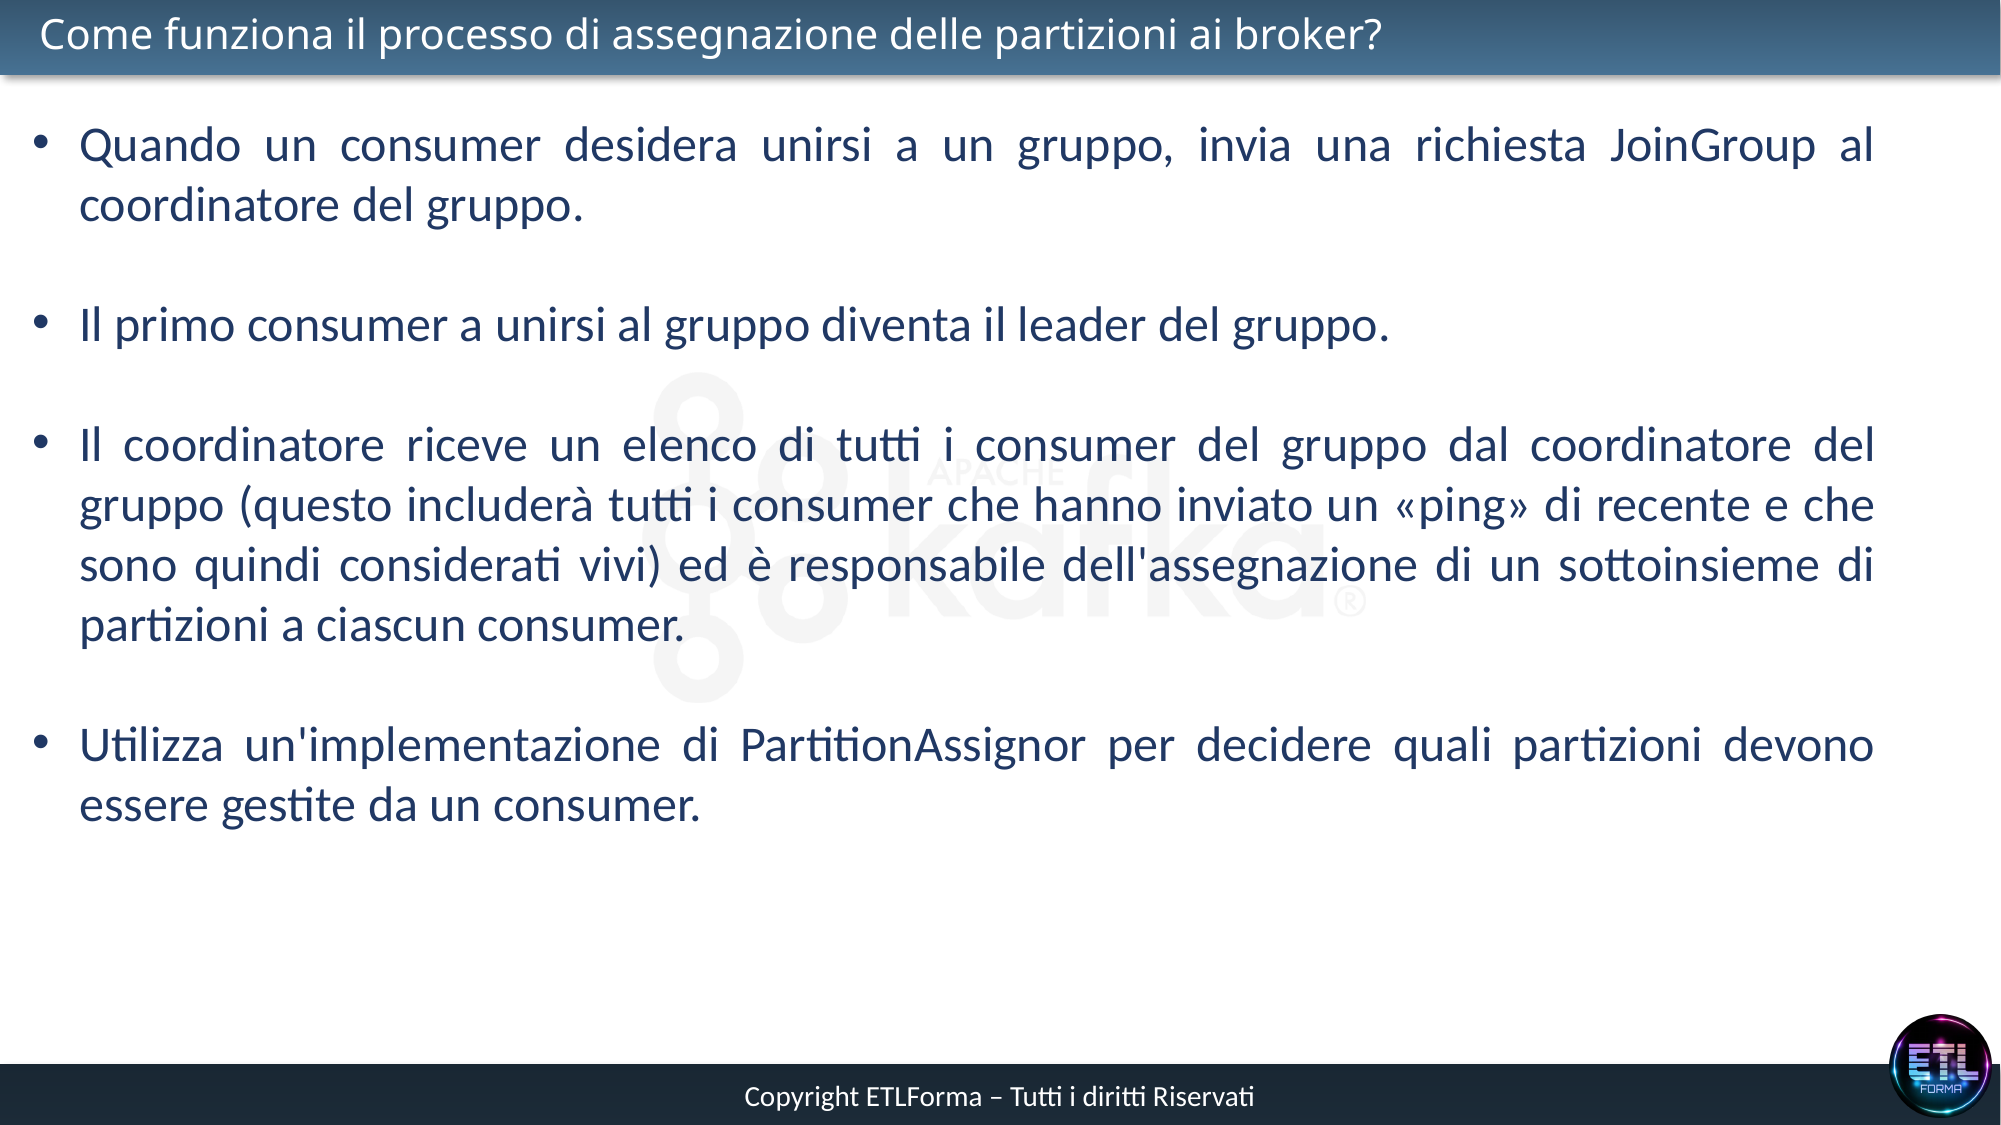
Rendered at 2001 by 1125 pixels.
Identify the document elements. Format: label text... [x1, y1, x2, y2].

title Come funziona il processo di assegnazione delle partizioni ai broker? [24, 10, 1984, 63]
picture [1889, 1014, 1992, 1118]
text_box Quando un consumer desidera unirsi a un gruppo, invia una richiesta JoinGroup al coordinatore del gruppo. Il primo consumer a unirsi al gruppo diventa il leader del gruppo. Il coordinatore riceve un elenco di tutti i consumer del gruppo dal coordinatore del gruppo (questo includerà tutti i consumer che hanno inviato un «ping» di recente e che sono quindi considerati vivi) ed è responsabile dell'assegnazione di un sottoinsieme di partizioni a ciascun consumer. Utilizza un'implementazione di PartitionAssignor per decidere quali partizioni devono essere gestite da un consumer. [17, 103, 1892, 1042]
